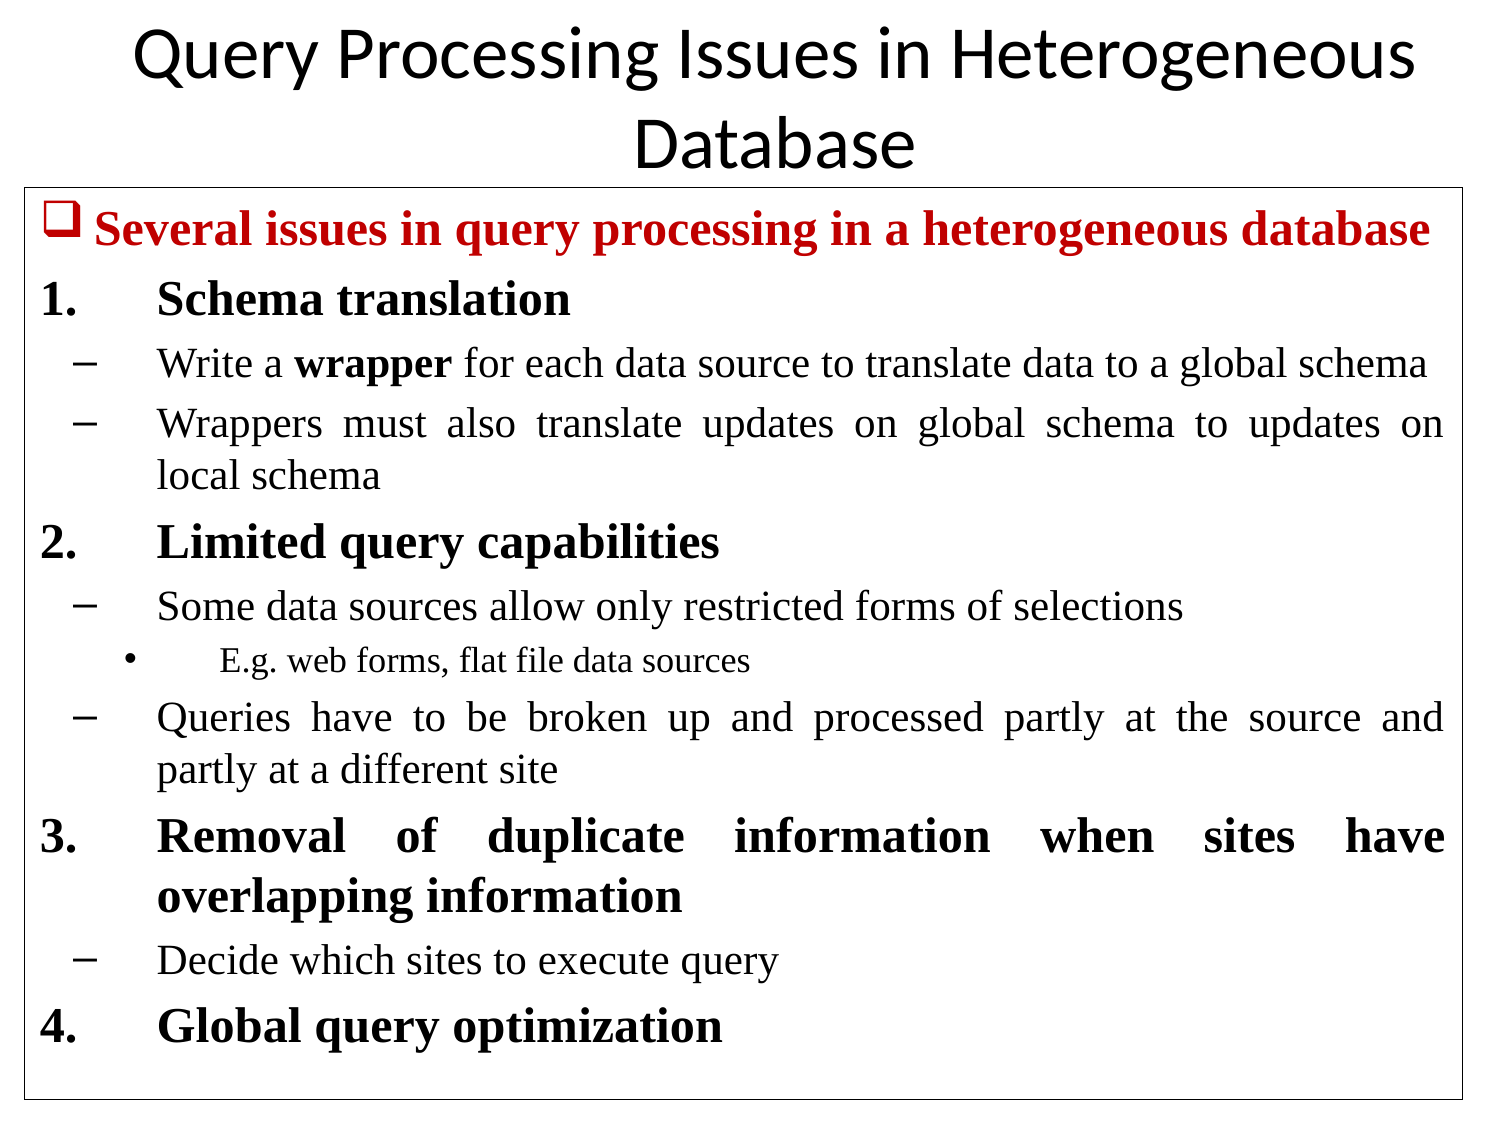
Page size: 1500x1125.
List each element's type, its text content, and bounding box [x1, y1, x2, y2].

list Several issues in query processing in a heterogeneous database Schema translation Write a wrapper for each data source to translate data to a global schema Wrappers must also translate updates on global schema to updates on local schema Limited query capabilities Some data sources allow only restricted forms of selections E.g. web forms, flat file data sources Queries have to be broken up and processed partly at the source and partly at a different site Removal of duplicate information when sites have overlapping information Decide which sites to execute query Global query optimization [24, 187, 1463, 1100]
title Query Processing Issues in Heterogeneous Database [0, 0, 1500, 188]
